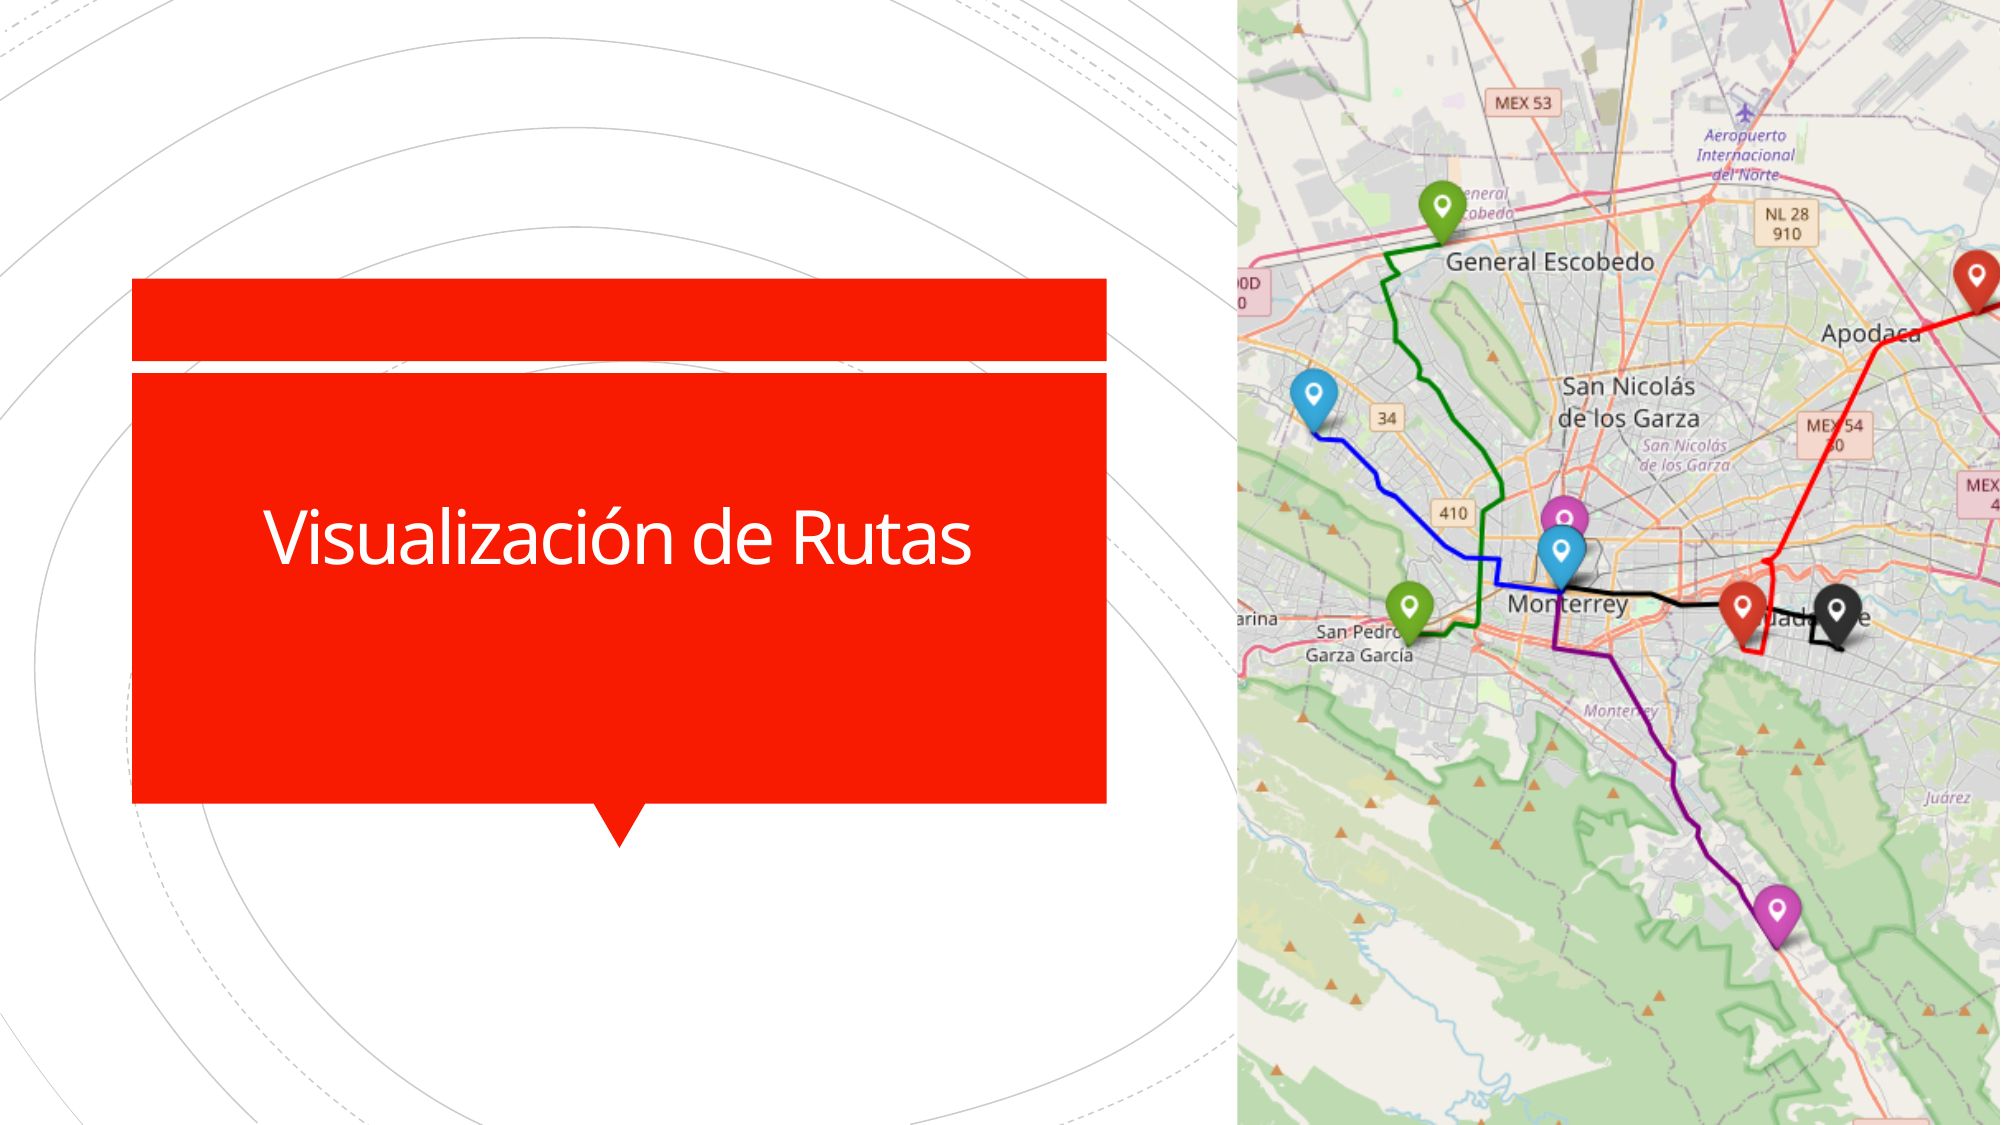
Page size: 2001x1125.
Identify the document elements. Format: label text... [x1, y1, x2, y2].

title Visualización de Rutas [145, 387, 1093, 581]
picture [1237, 0, 2000, 1125]
